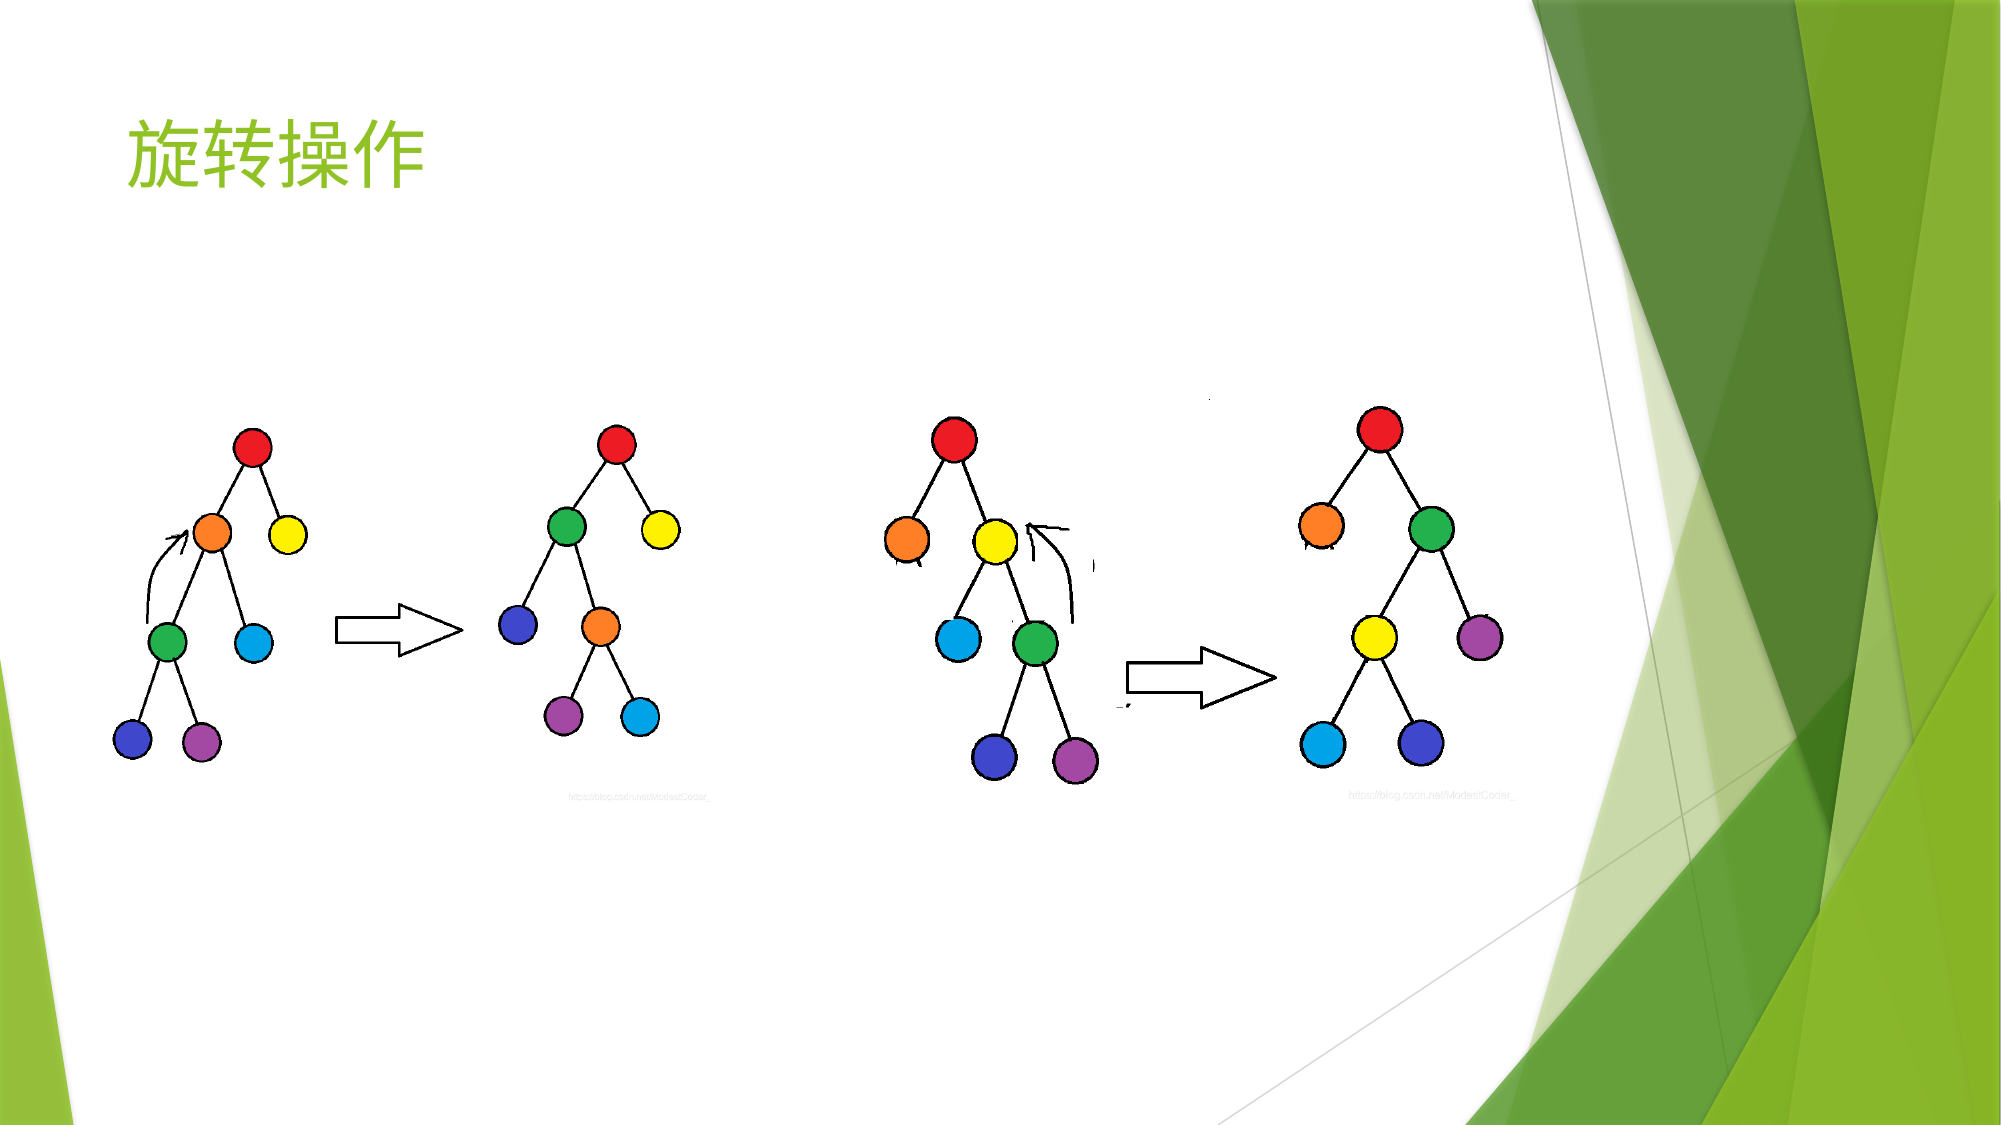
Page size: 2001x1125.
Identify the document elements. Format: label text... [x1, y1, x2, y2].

picture [862, 353, 1522, 807]
picture [109, 353, 717, 807]
title 旋转操作 [111, 99, 1522, 317]
